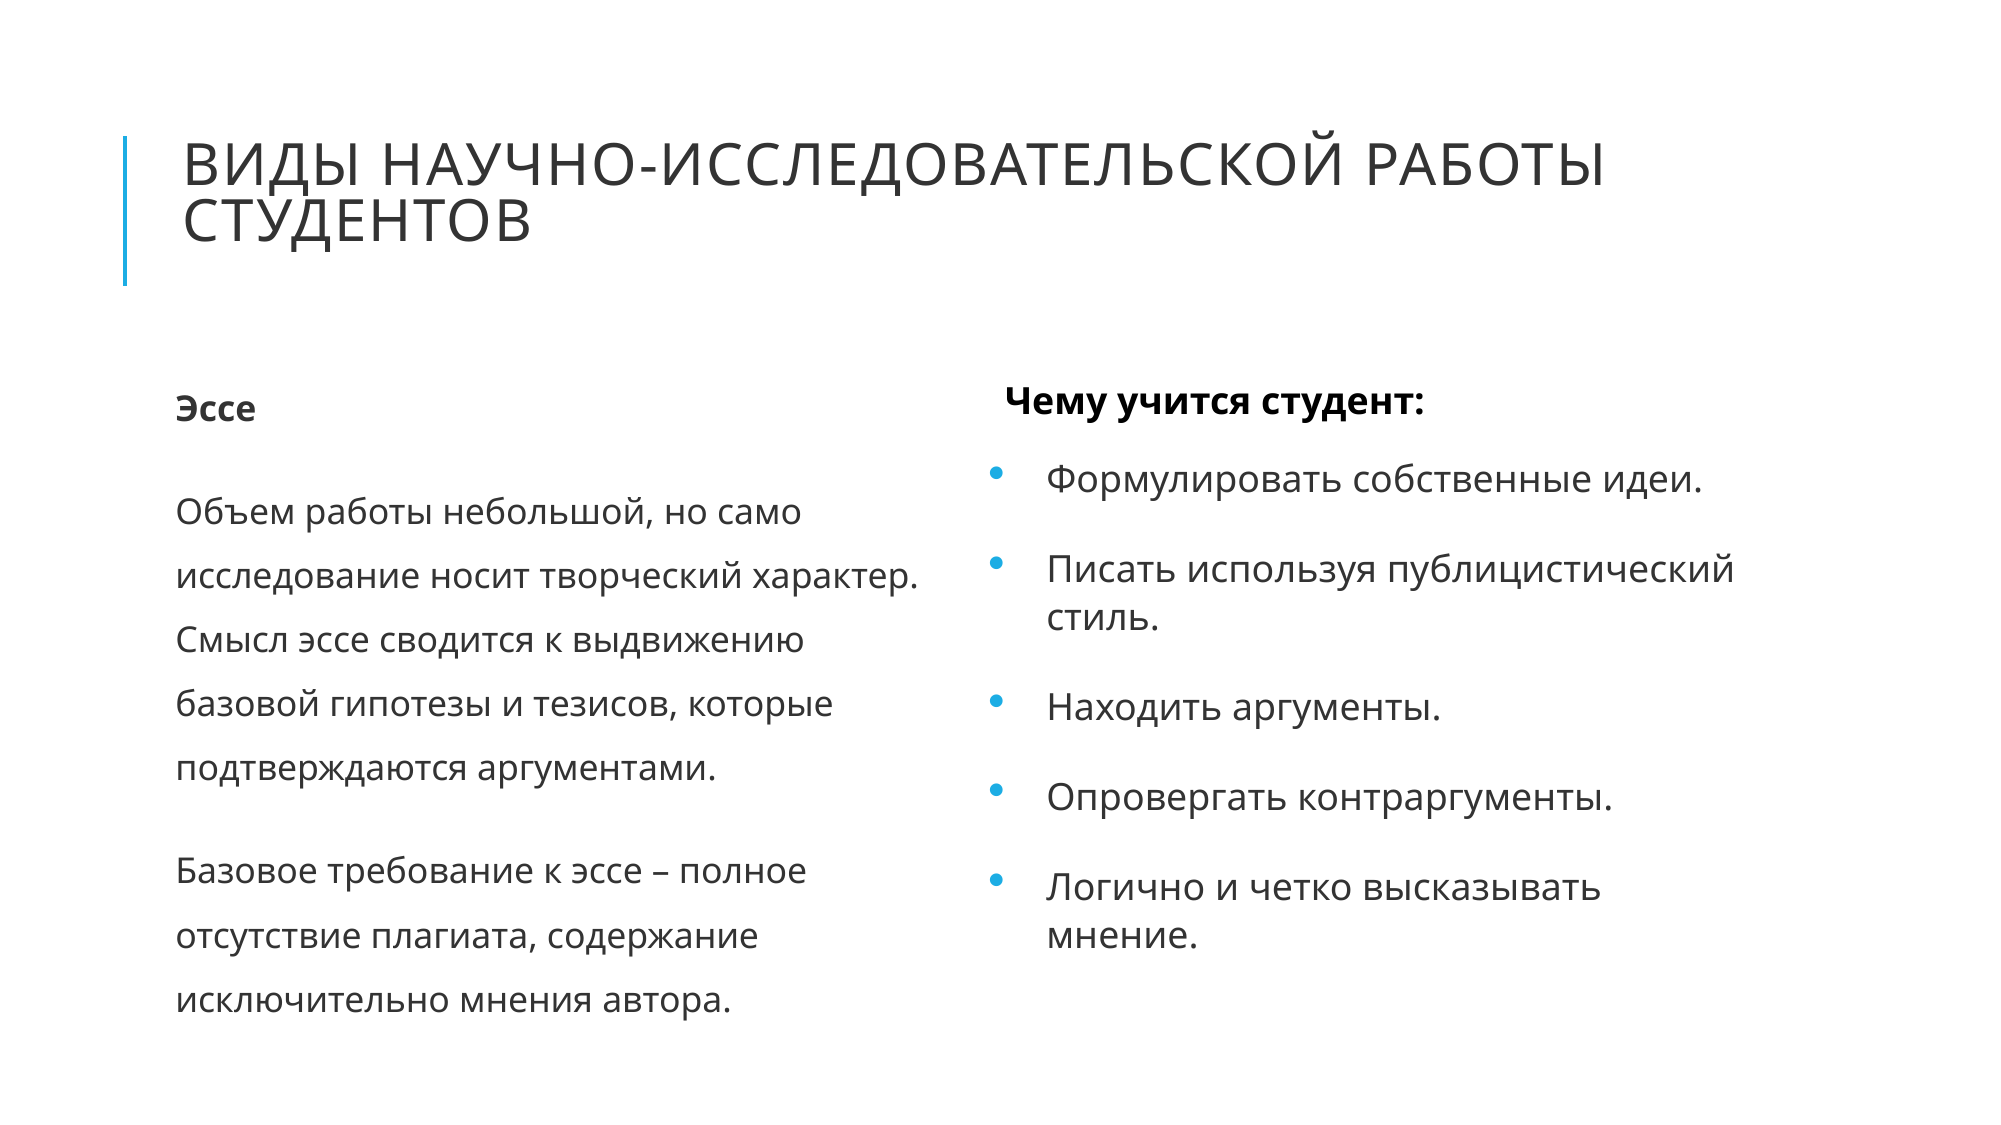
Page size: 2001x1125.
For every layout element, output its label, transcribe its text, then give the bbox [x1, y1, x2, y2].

list Чему учится студент: Формулировать собственные идеи. Писать используя публицистический стиль. Находить аргументы. Опровергать контраргументы. Логично и четко высказывать мнение. [982, 375, 1763, 1035]
title Виды научно-исследовательской работы студентов [168, 96, 1763, 342]
list Эссе Объем работы небольшой, но само исследование носит творческий характер. Смысл эссе сводится к выдвижению базовой гипотезы и тезисов, которые подтверждаются аргументами. Базовое требование к эссе – полное отсутствие плагиата, содержание исключительно мнения автора. [168, 375, 948, 1035]
